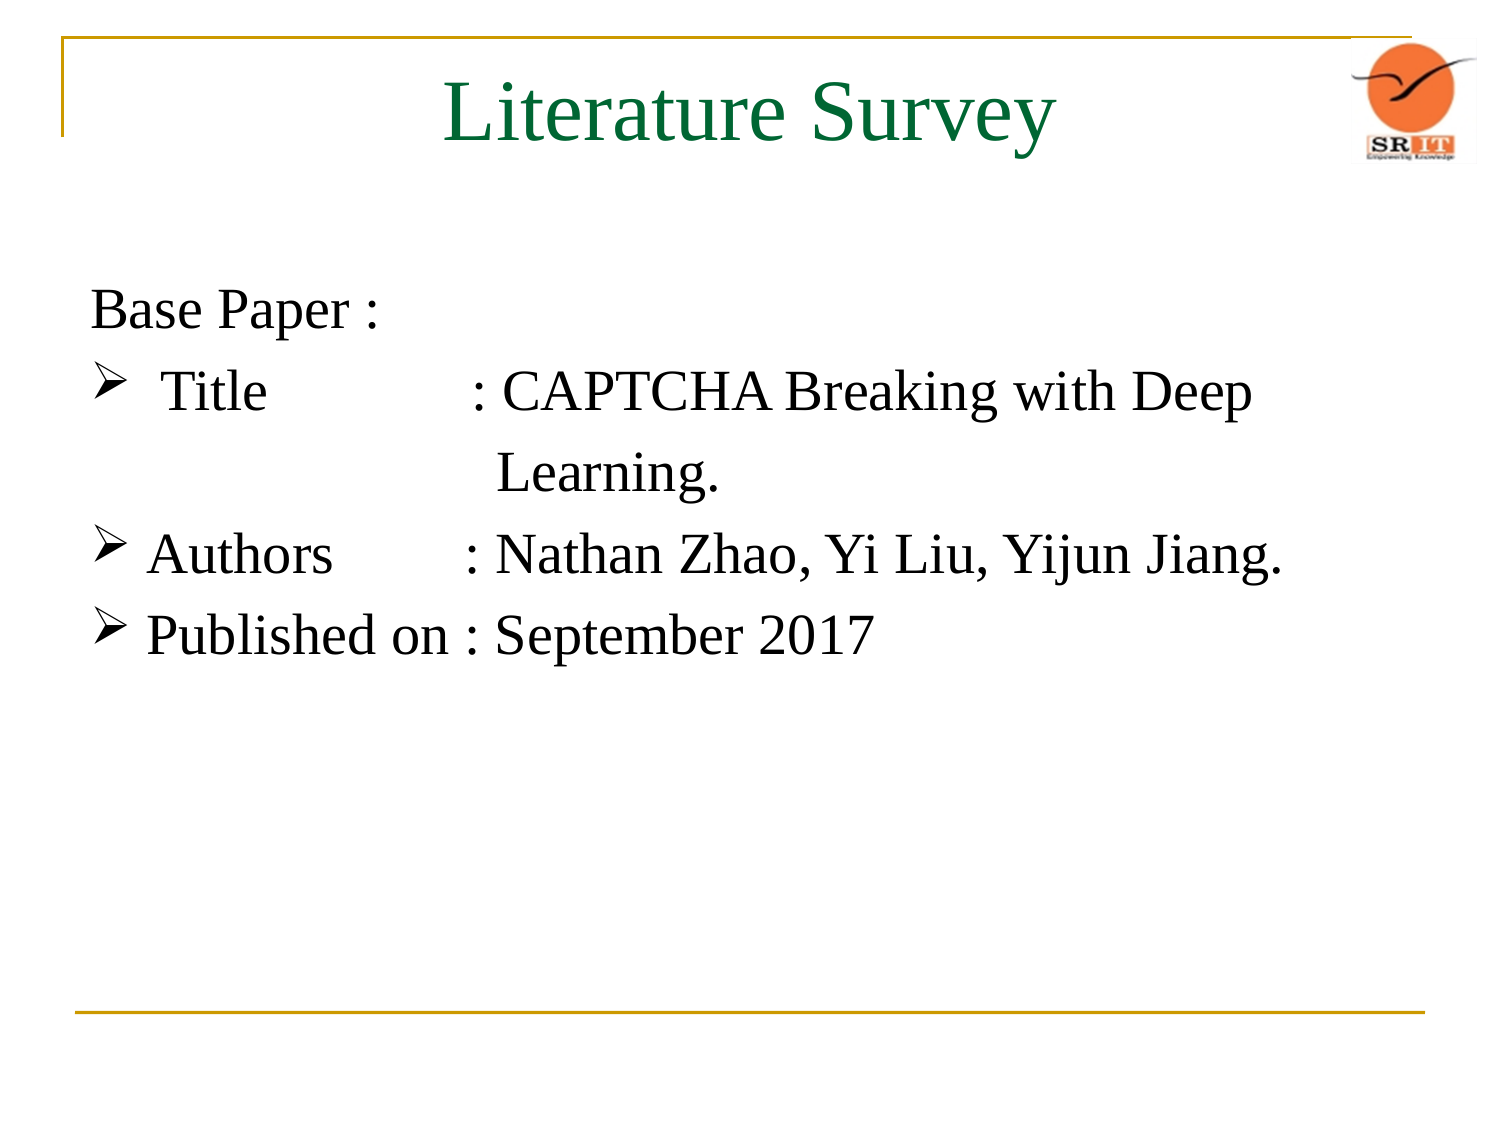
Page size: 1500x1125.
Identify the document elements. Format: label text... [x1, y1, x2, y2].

title Literature Survey [74, 45, 1426, 233]
list Base Paper : Title : CAPTCHA Breaking with Deep Learning. Authors : Nathan Zhao, Yi Liu, Yijun Jiang. Published on : September 2017 [74, 262, 1426, 1006]
picture [1350, 37, 1478, 165]
